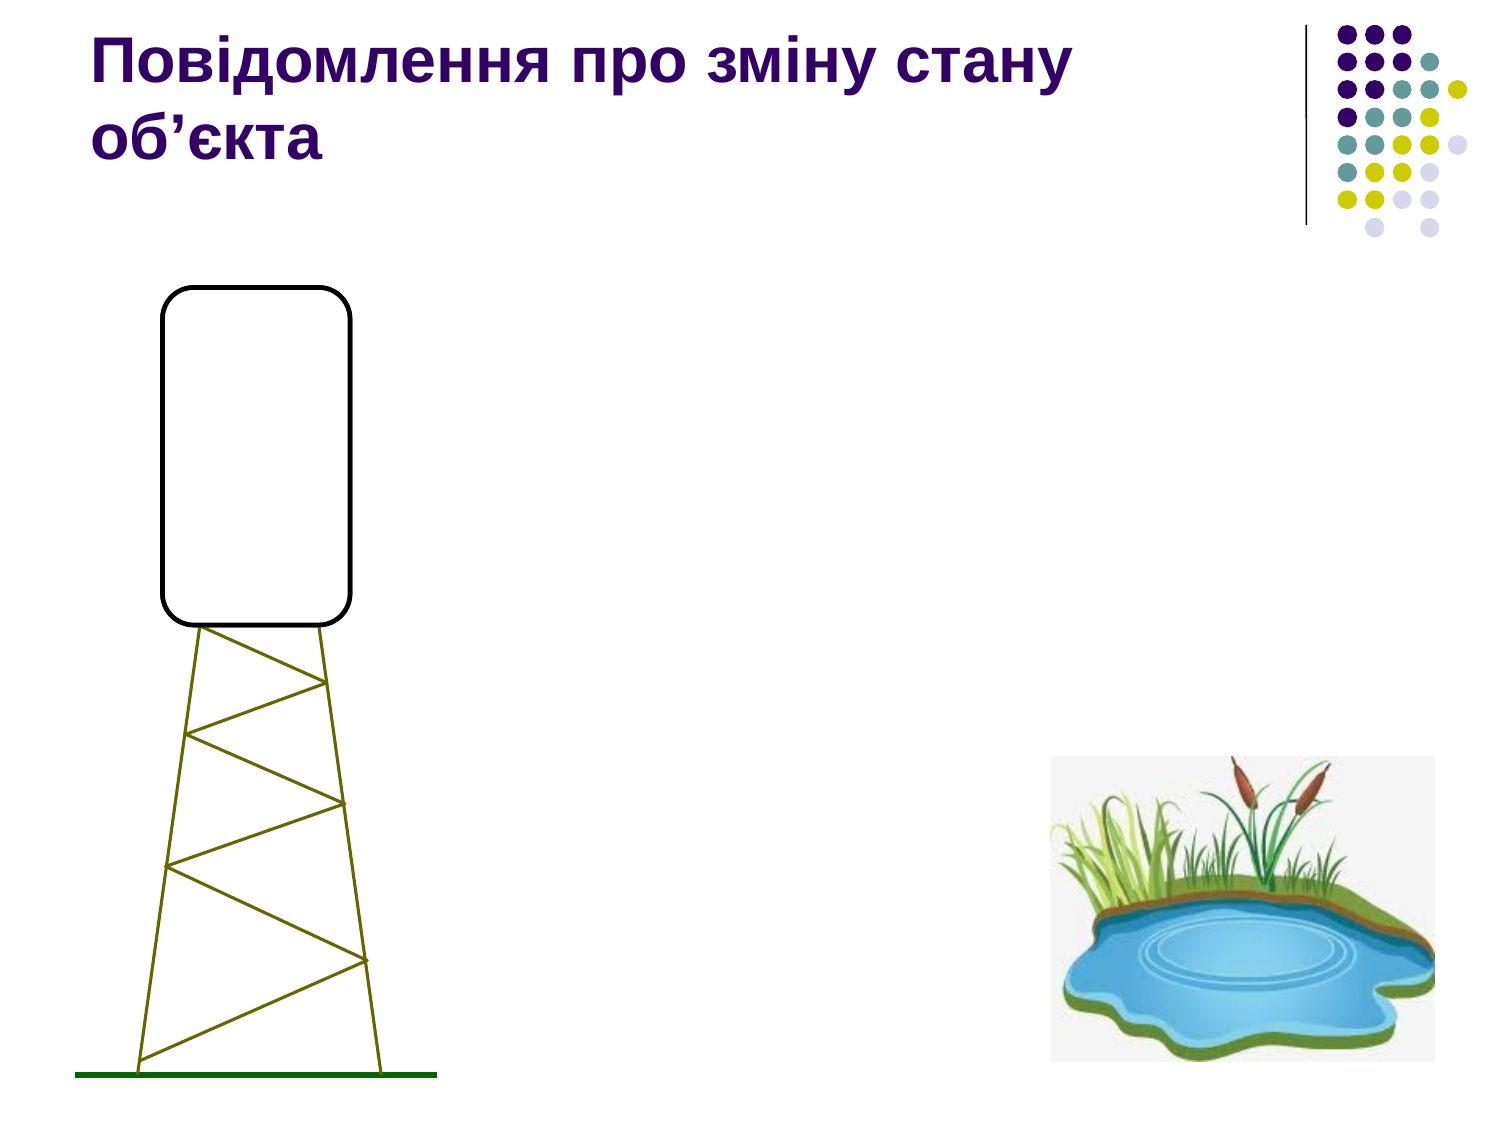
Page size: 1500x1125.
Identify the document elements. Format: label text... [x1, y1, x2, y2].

text_box [200, 625, 318, 730]
text_box [162, 287, 351, 625]
text_box [200, 882, 318, 1035]
text_box [200, 740, 318, 855]
title Повідомлення про зміну стану об’єкта [75, 50, 1313, 180]
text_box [318, 624, 382, 1075]
picture [1049, 756, 1435, 1062]
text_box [137, 624, 200, 1075]
